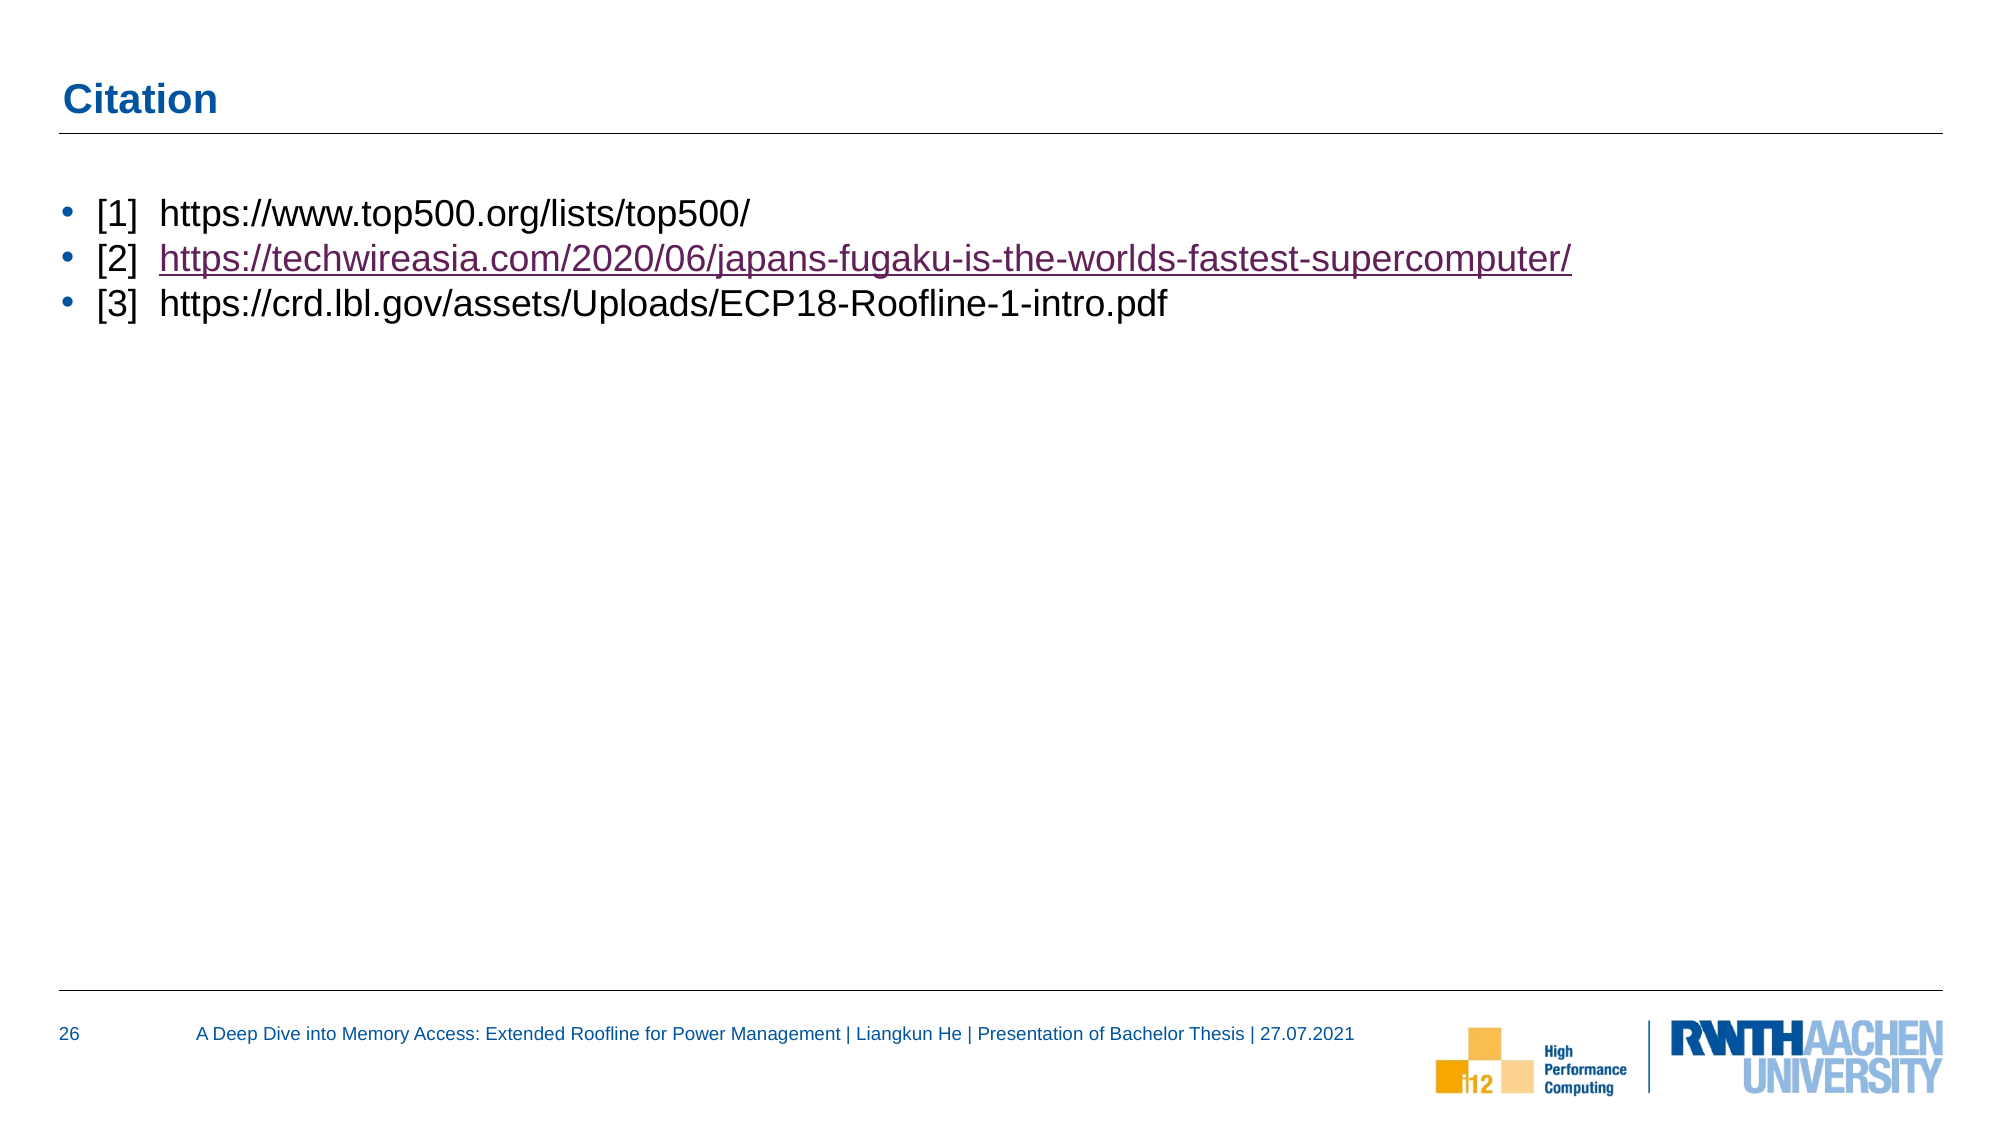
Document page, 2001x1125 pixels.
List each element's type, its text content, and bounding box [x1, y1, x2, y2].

picture [1413, 984, 1965, 1125]
list [1] https://www.top500.org/lists/top500/ [2] https://techwireasia.com/2020/06/japans-fugaku-is-the-worlds-fastest-supercomputer/ [3] https://crd.lbl.gov/assets/Uploads/ECP18-Roofline-1-intro.pdf [61, 188, 1945, 801]
title Citation [63, 33, 1947, 123]
